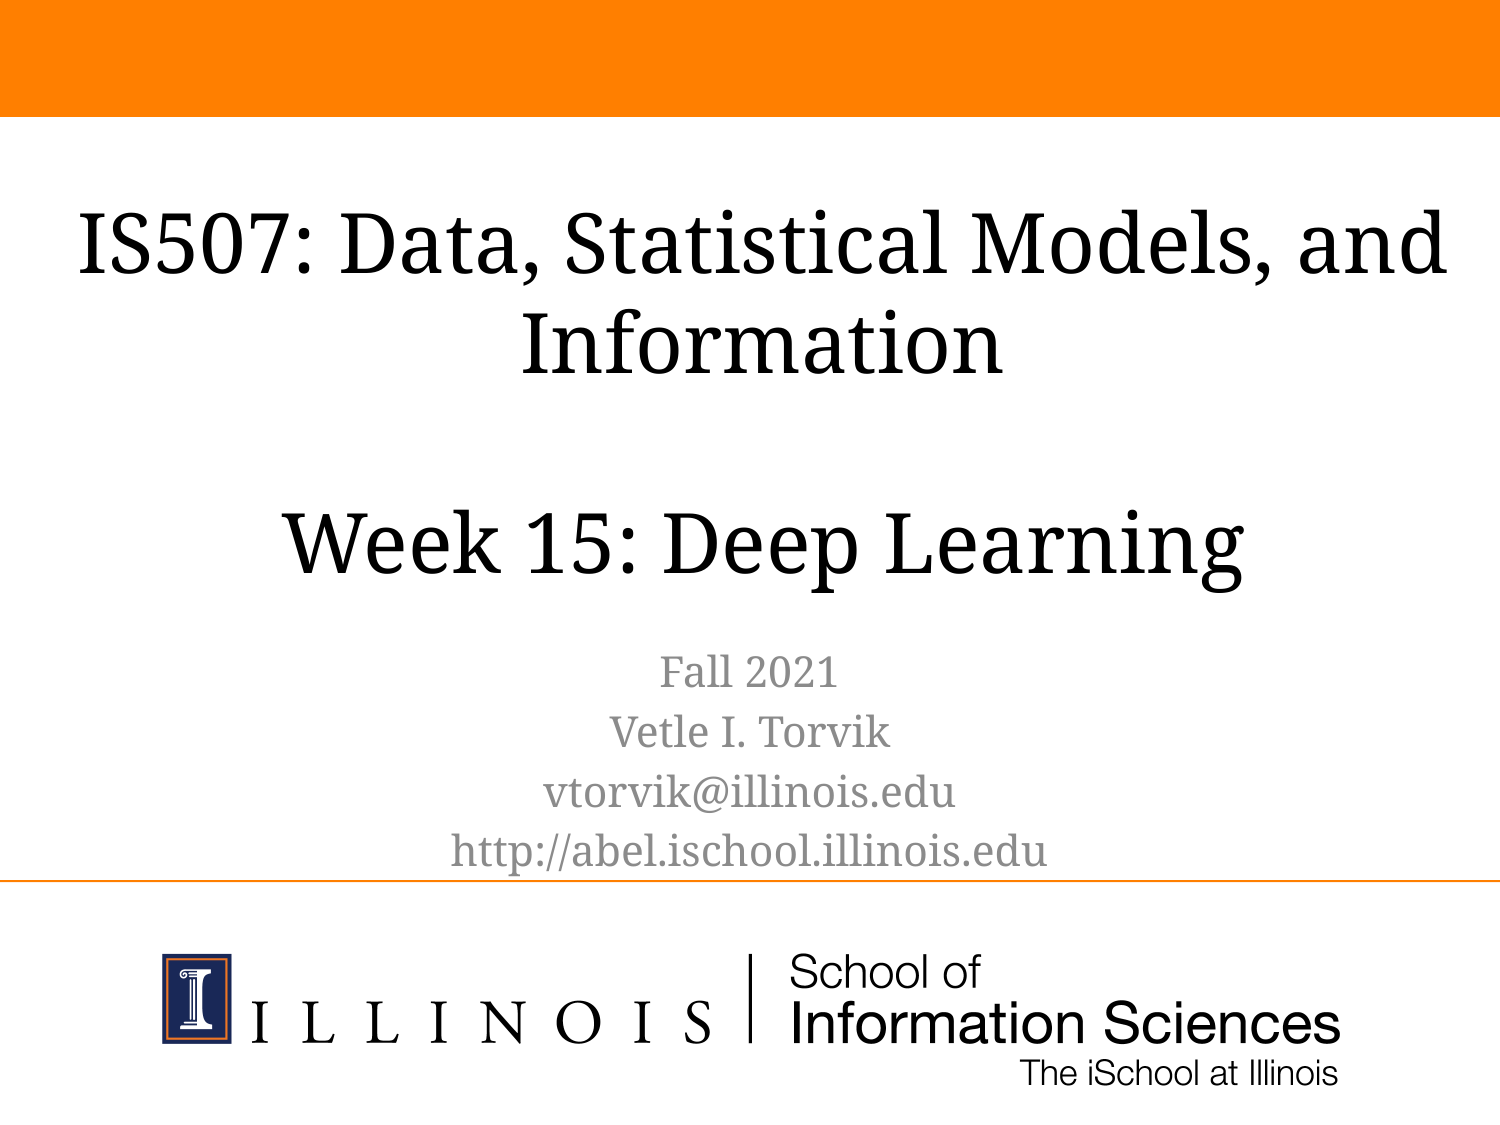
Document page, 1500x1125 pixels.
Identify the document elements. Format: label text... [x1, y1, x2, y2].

title IS507: Data, Statistical Models, and Information Week 15: Deep Learning [26, 190, 1500, 591]
subtitle Fall 2021 Vetle I. Torvik vtorvik@illinois.edu http://abel.ischool.illinois.edu [225, 637, 1275, 883]
picture [0, 0, 1500, 1125]
